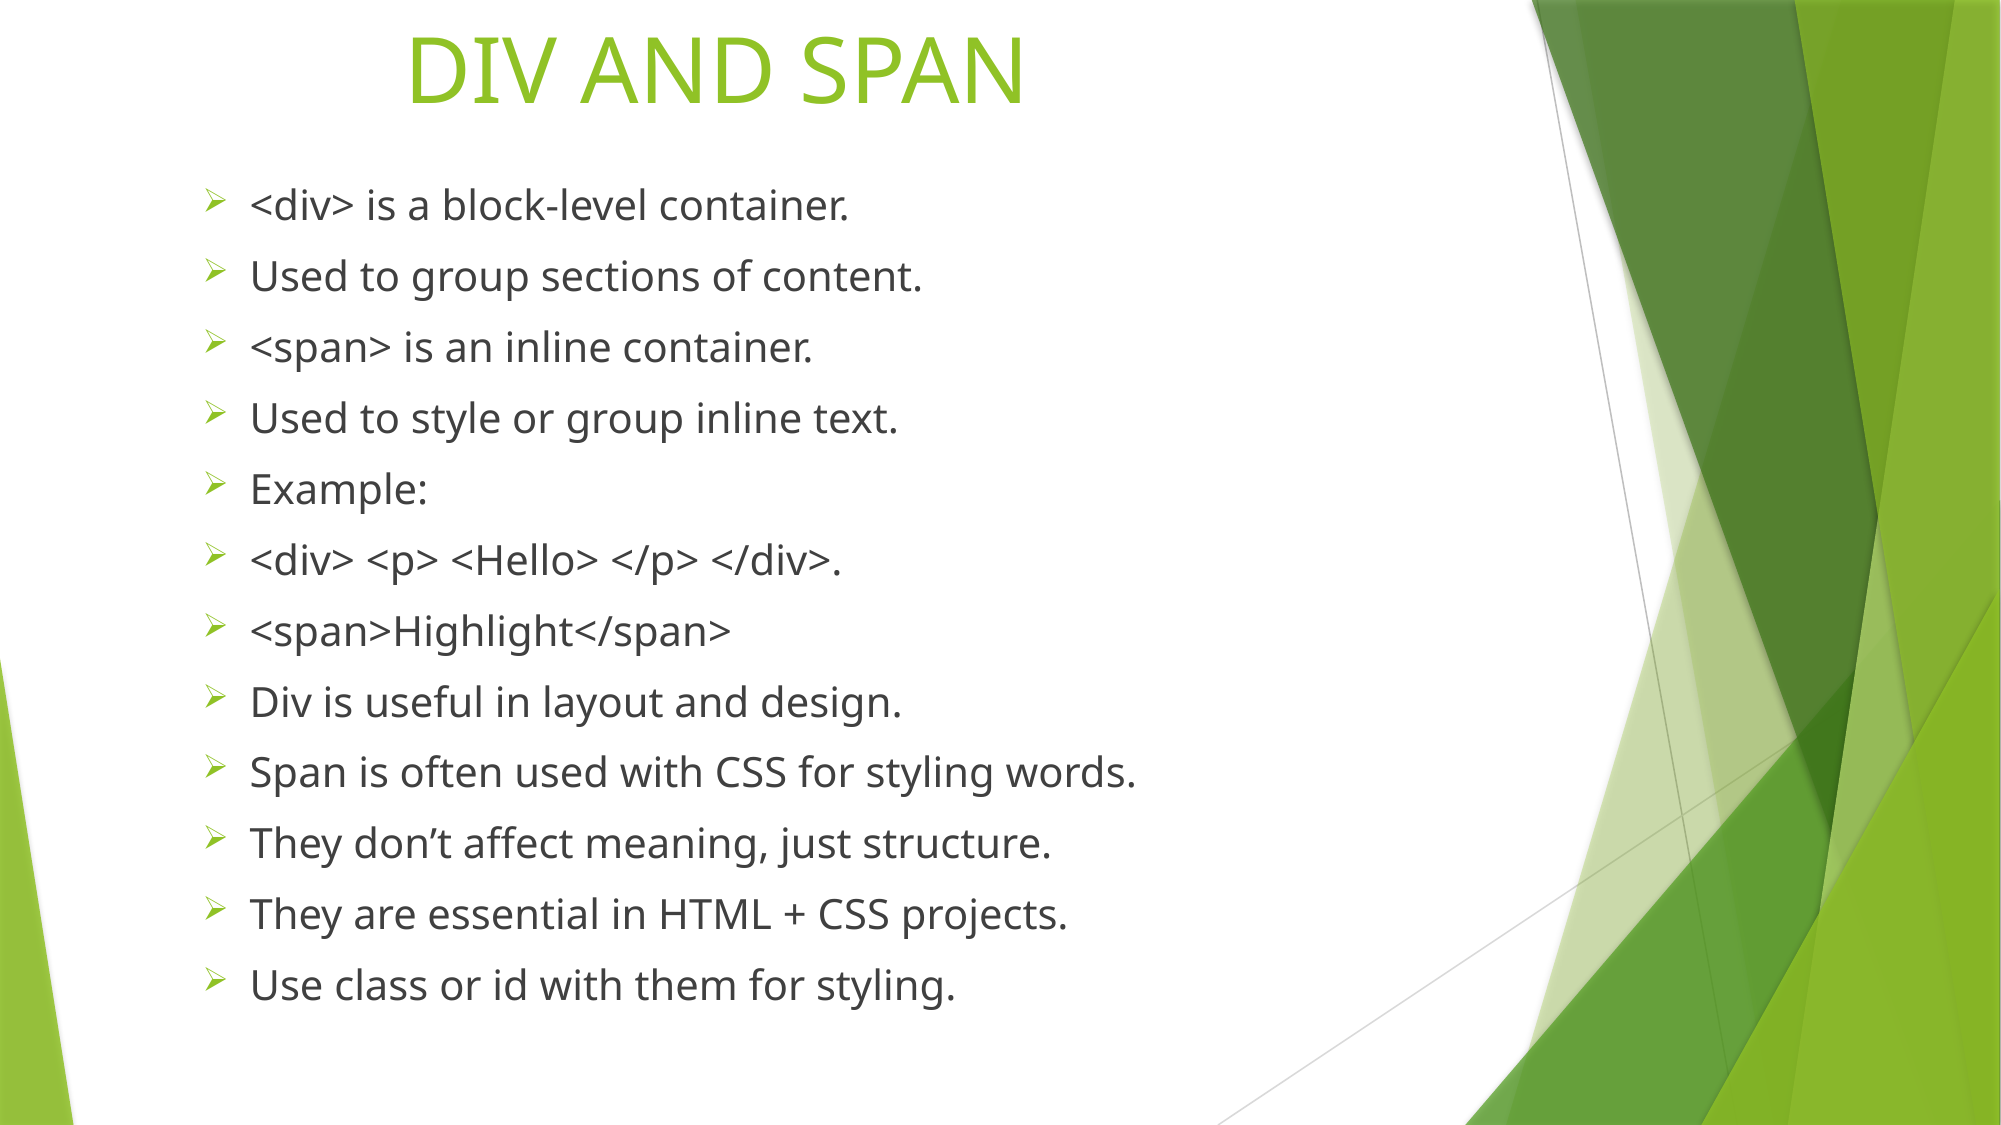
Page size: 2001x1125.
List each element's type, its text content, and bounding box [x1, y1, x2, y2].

list <div> is a block-level container. Used to group sections of content. <span> is an inline container. Used to style or group inline text. Example: <div> <p> <Hello> </p> </div>. <span>Highlight</span> Div is useful in layout and design. Span is often used with CSS for styling words. They don’t affect meaning, just structure. They are essential in HTML + CSS projects. Use class or id with them for styling. [187, 222, 1598, 1037]
title DIV AND SPAN [389, 0, 1522, 134]
